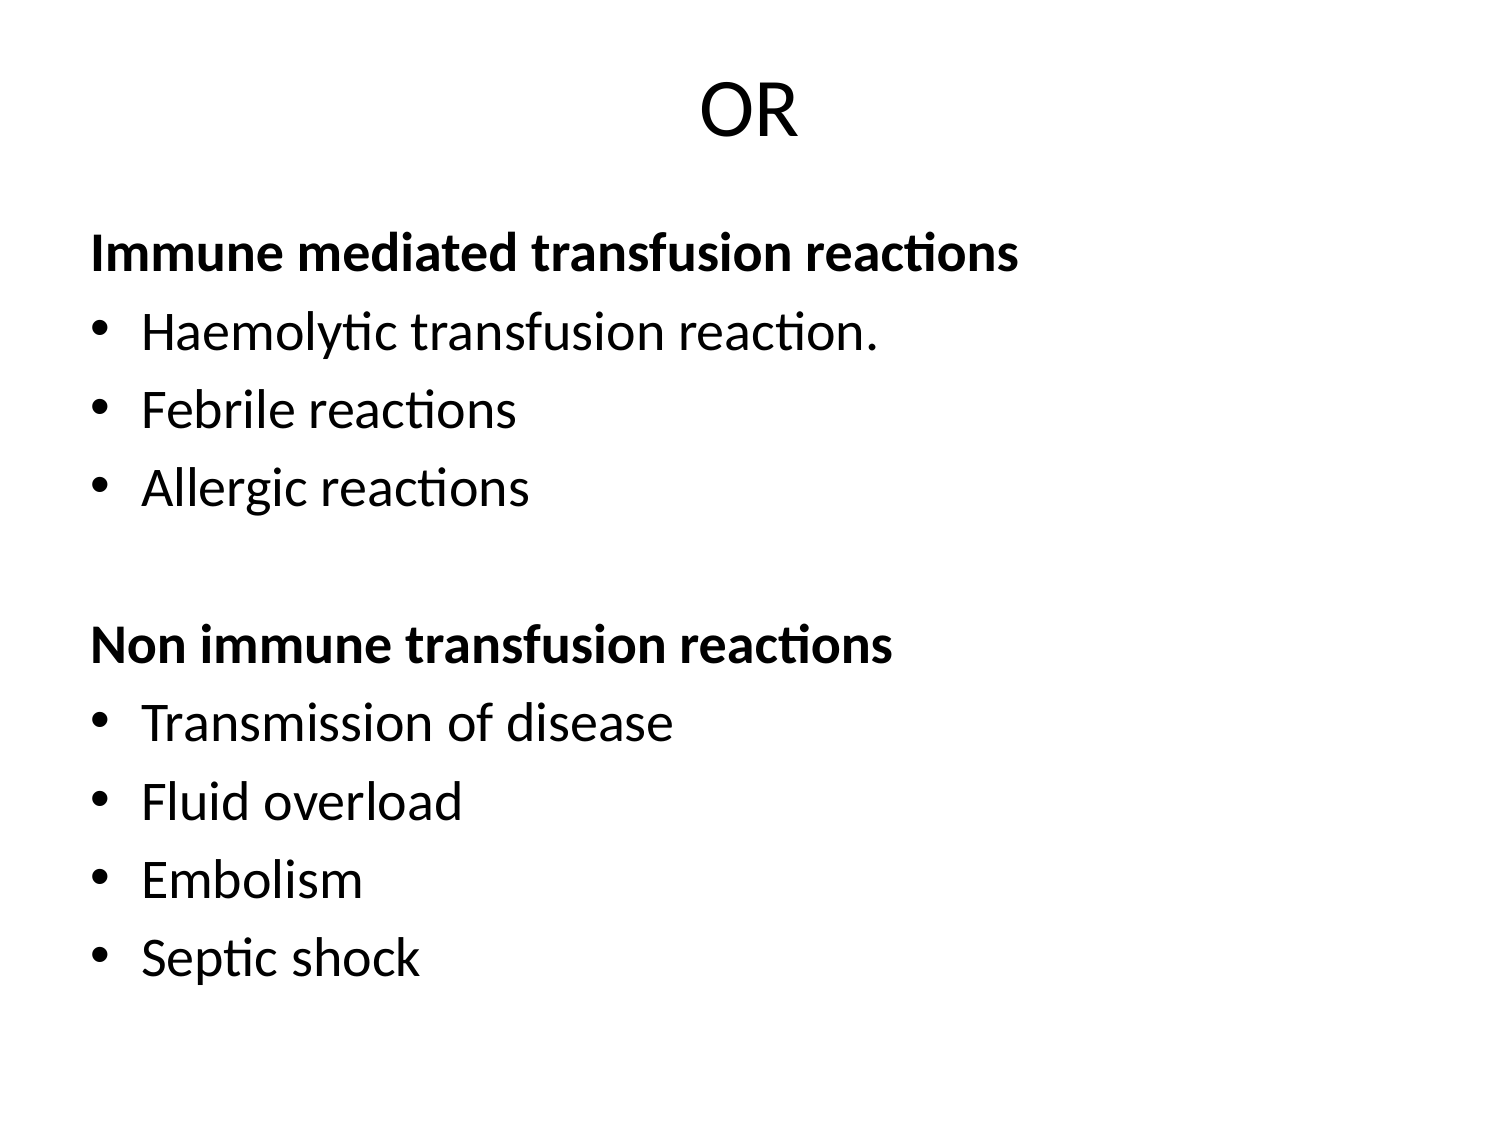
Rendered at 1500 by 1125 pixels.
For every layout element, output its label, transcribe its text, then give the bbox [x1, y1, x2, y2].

title OR [75, 45, 1425, 161]
list Immune mediated transfusion reactions Haemolytic transfusion reaction. Febrile reactions Allergic reactions Non immune transfusion reactions Transmission of disease Fluid overload Embolism Septic shock [75, 208, 1425, 1005]
